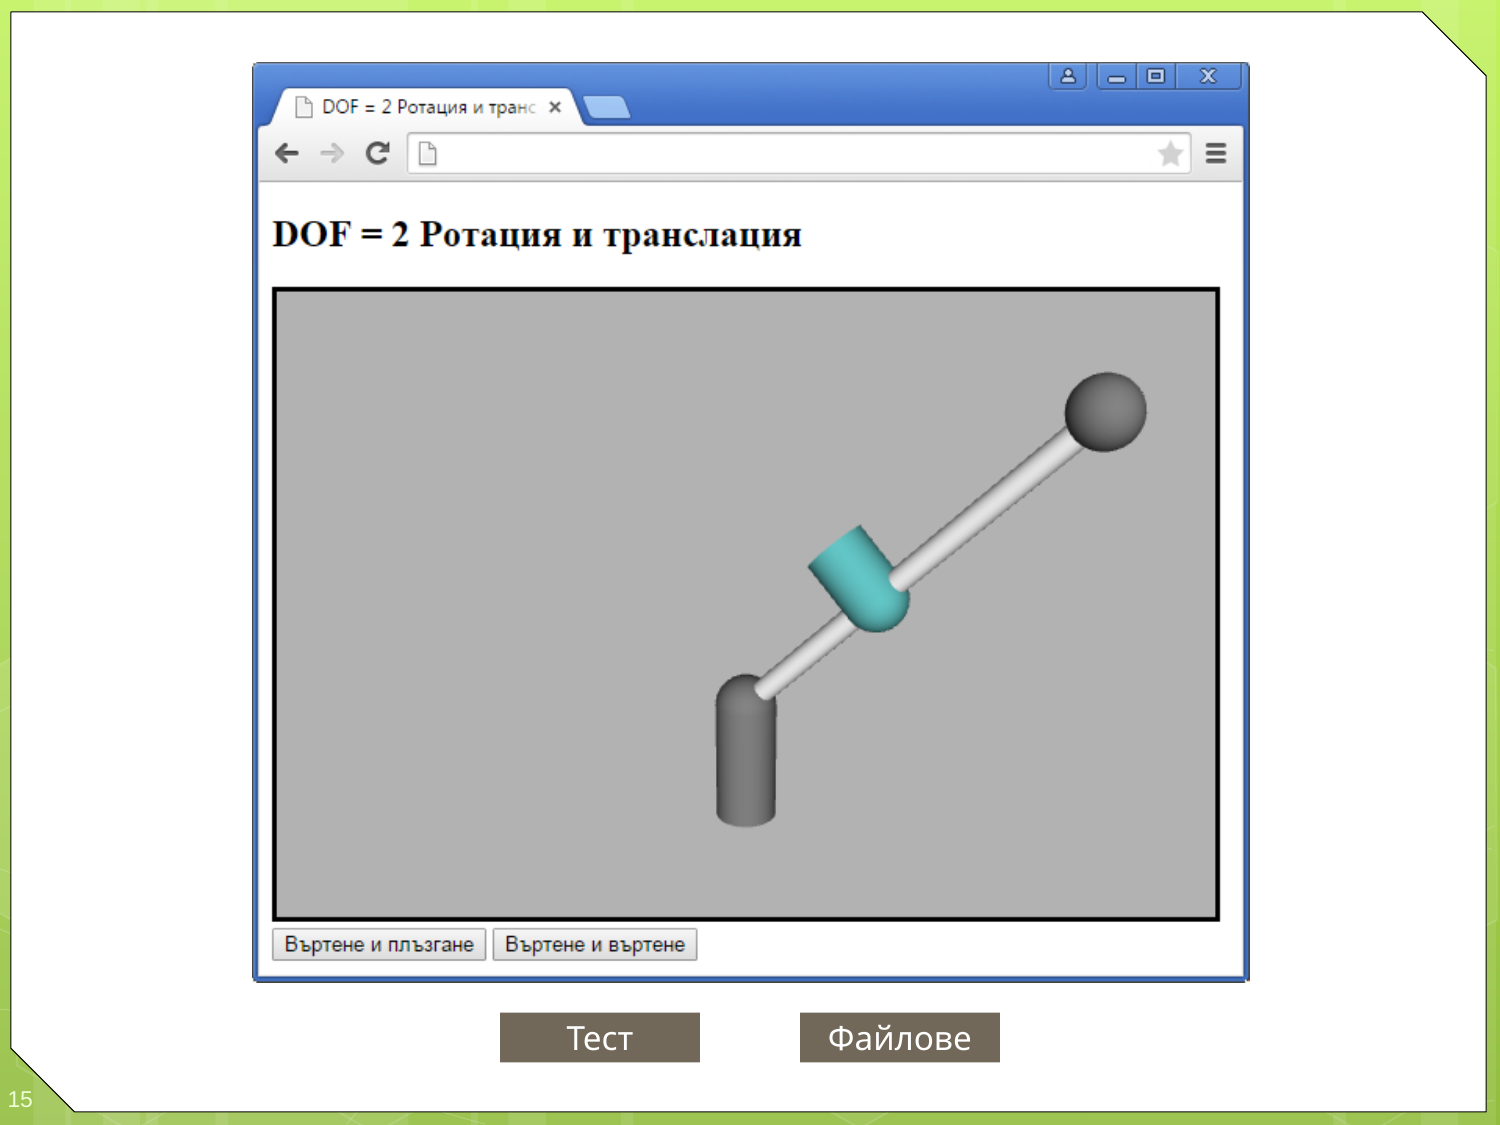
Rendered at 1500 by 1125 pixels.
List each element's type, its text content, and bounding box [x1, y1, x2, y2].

text_box Тест [499, 1011, 701, 1064]
picture [252, 62, 1250, 983]
text_box Файлове [799, 1011, 1001, 1064]
